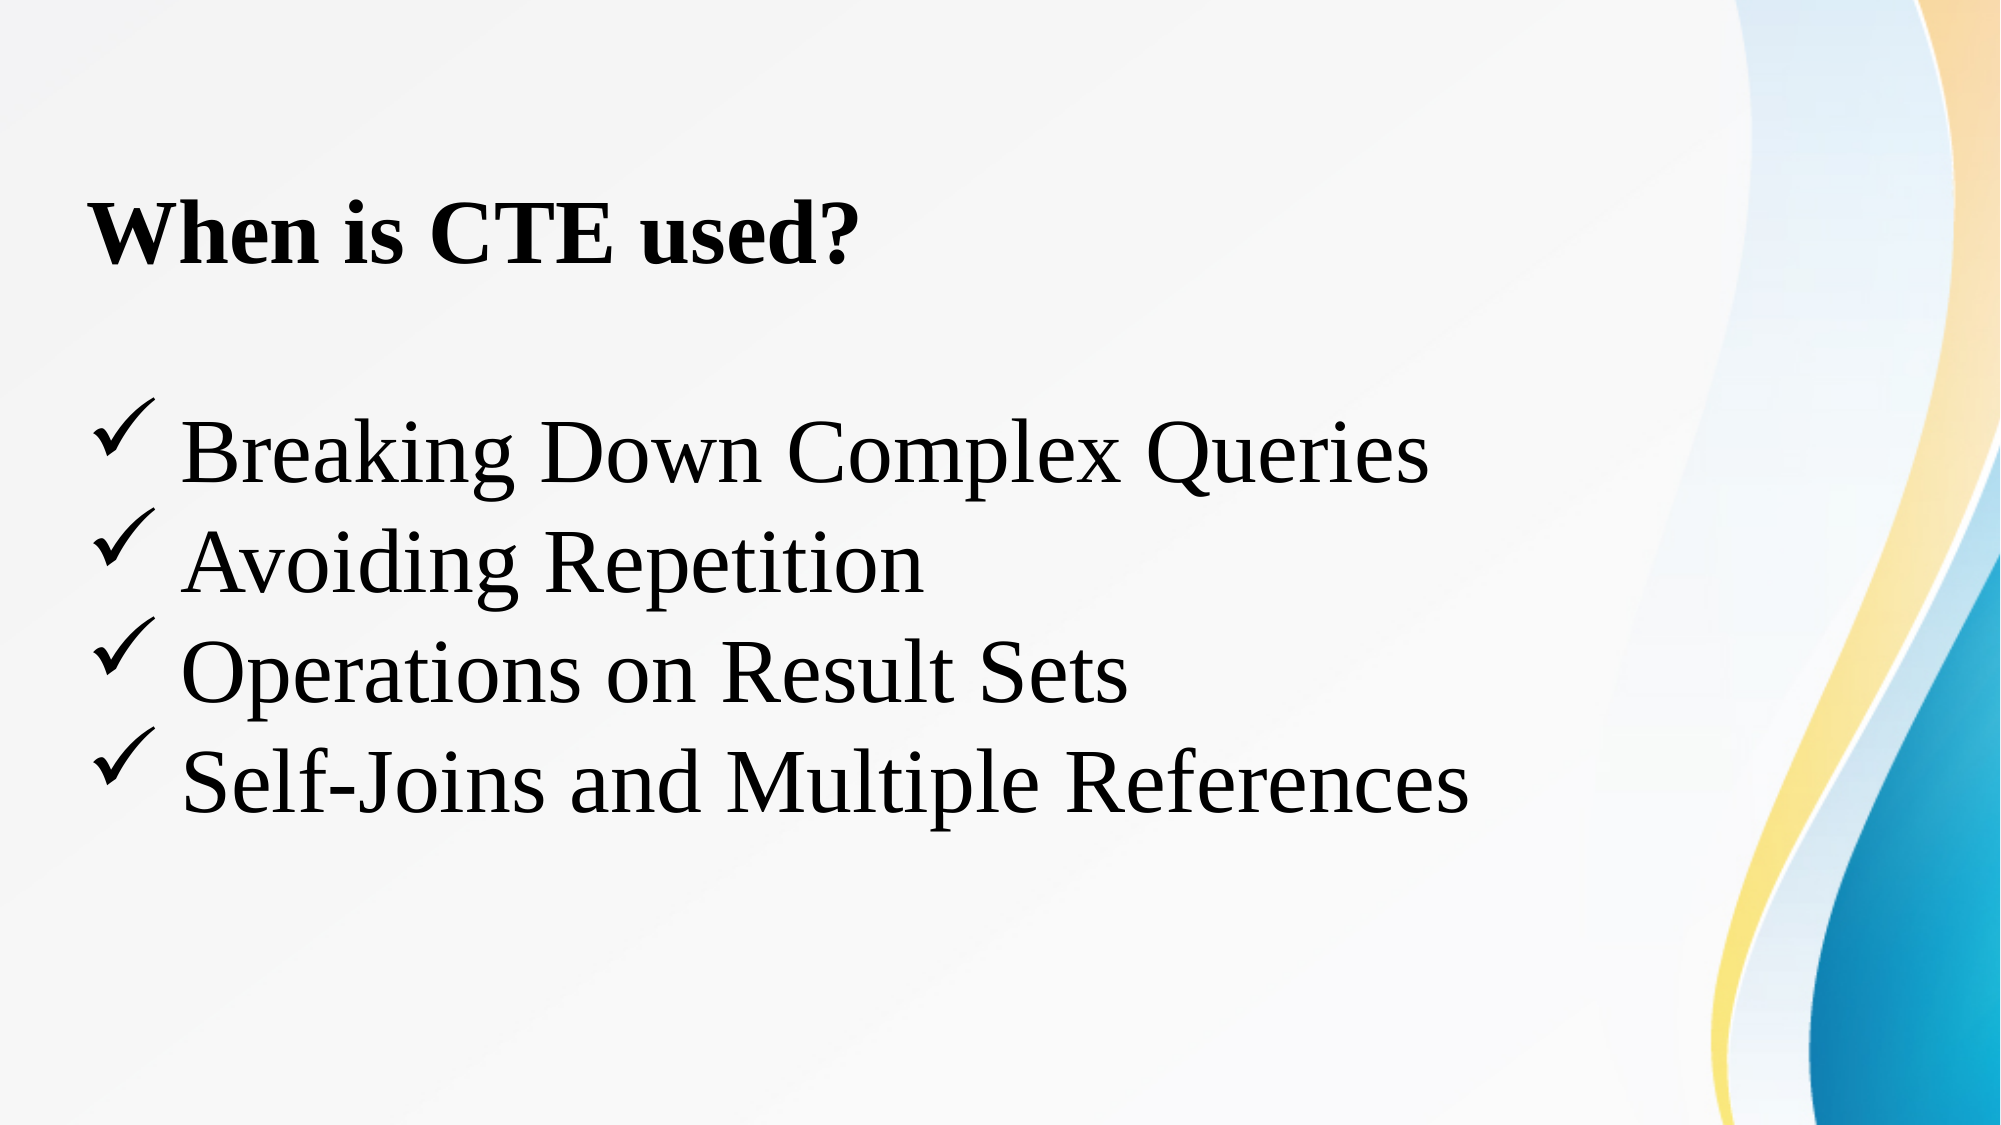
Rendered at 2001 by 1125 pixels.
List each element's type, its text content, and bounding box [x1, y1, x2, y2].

picture [0, 0, 2001, 1125]
text_box [42, 149, 1010, 1087]
text_box When is CTE used? Breaking Down Complex Queries Avoiding Repetition Operations on Result Sets Self-Joins and Multiple References [71, 163, 1943, 961]
